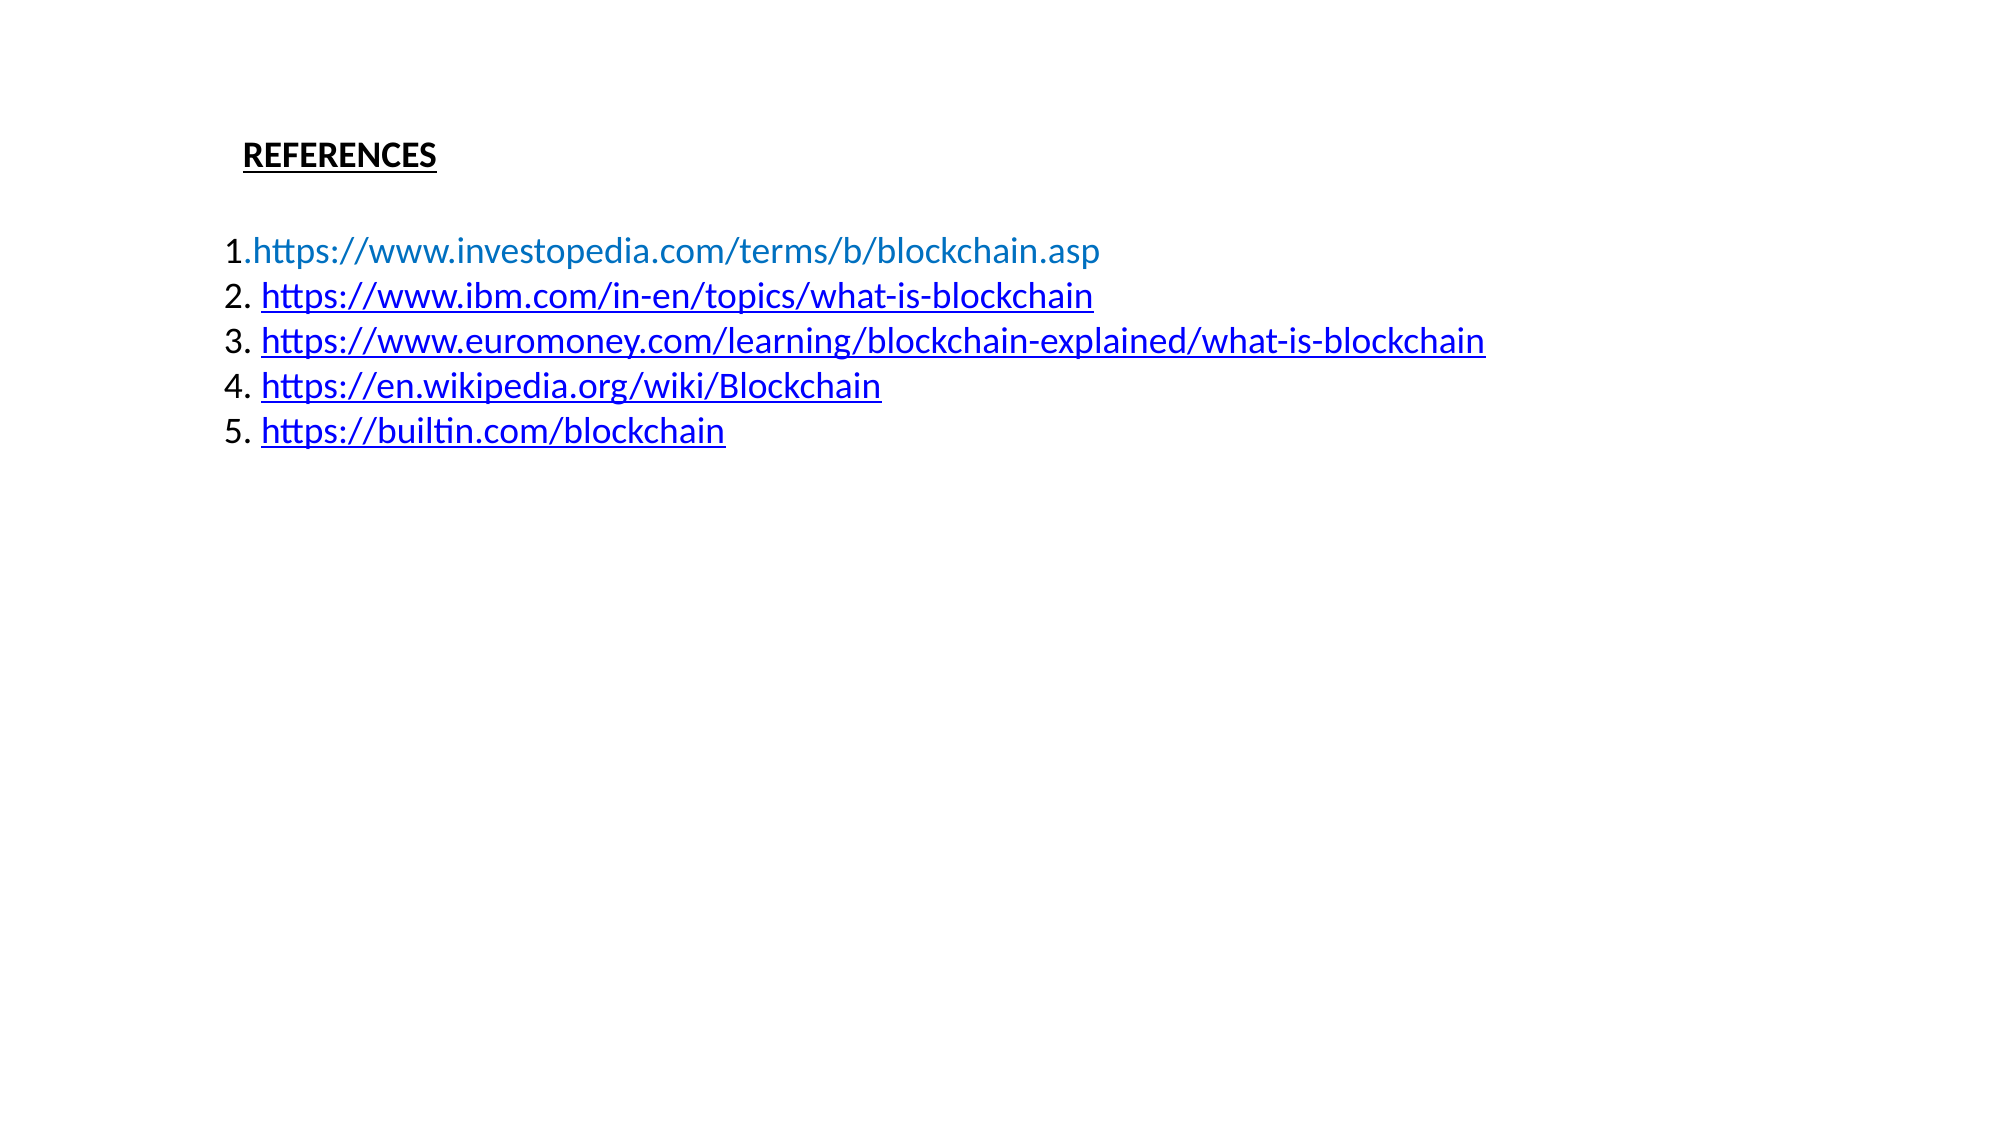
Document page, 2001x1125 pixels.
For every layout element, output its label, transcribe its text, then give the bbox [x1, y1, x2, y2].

text_box 1.https://www.investopedia.com/terms/b/blockchain.asp 2. https://www.ibm.com/in-en/topics/what-is-blockchain 3. https://www.euromoney.com/learning/blockchain-explained/what-is-blockchain 4. https://en.wikipedia.org/wiki/Blockchain 5. https://builtin.com/blockchain [209, 218, 1505, 504]
text_box REFERENCES [228, 123, 527, 183]
